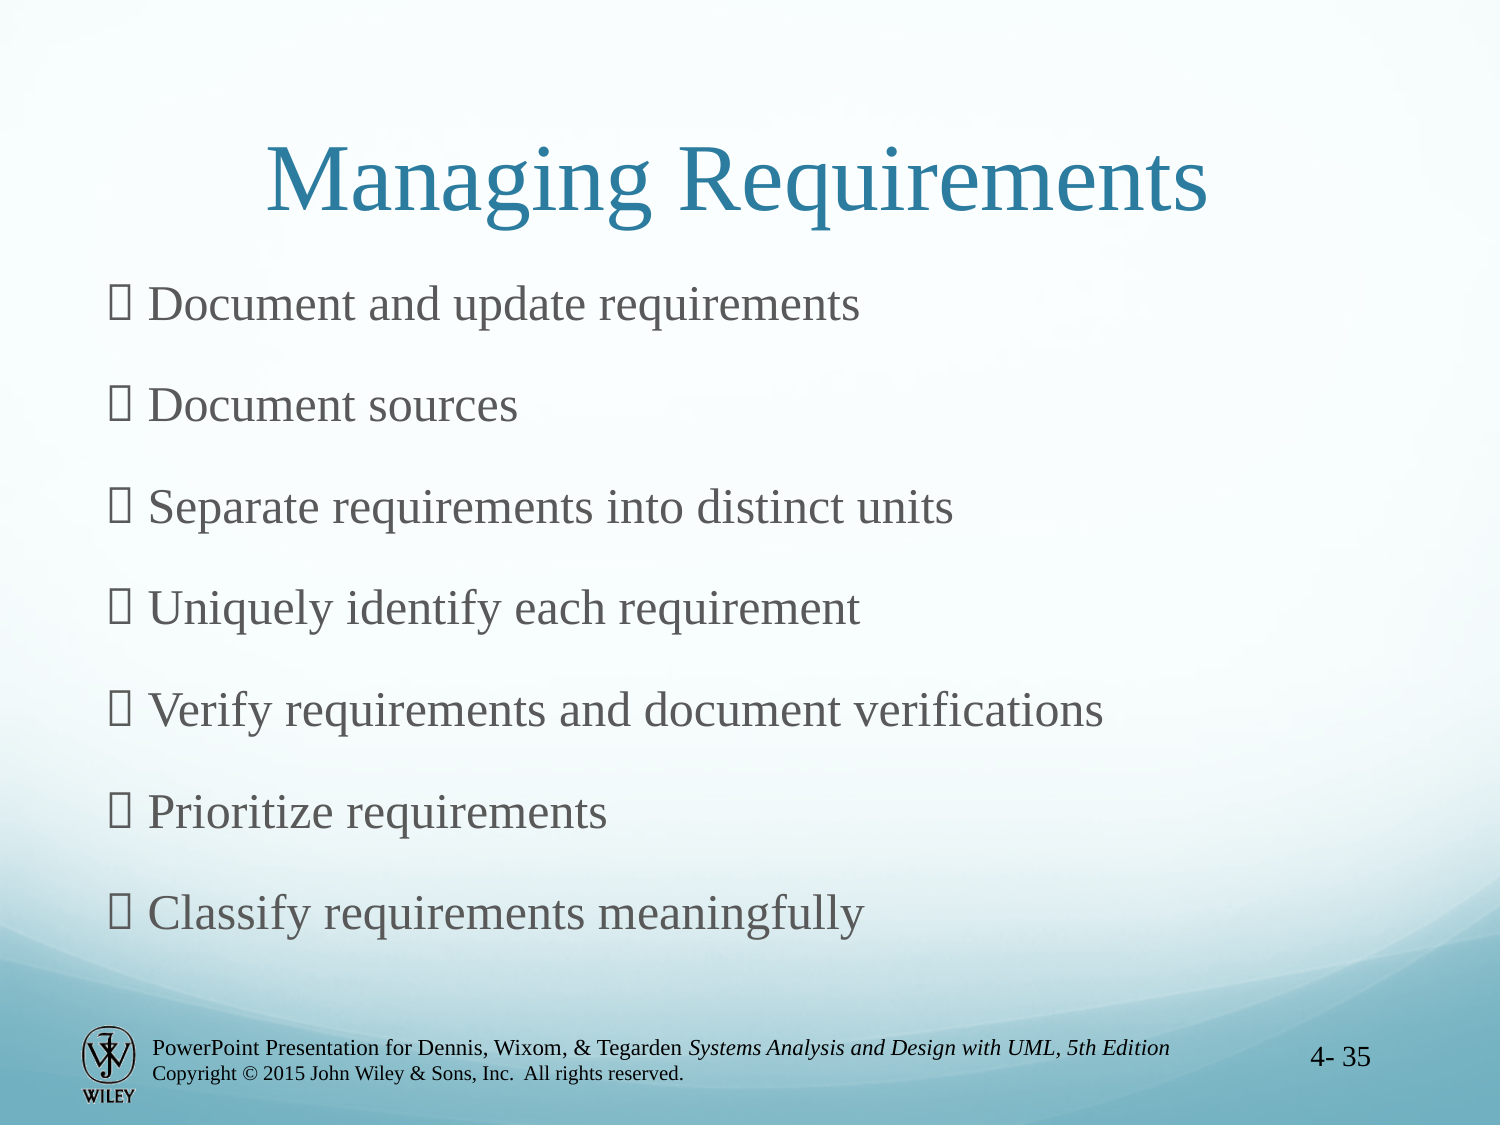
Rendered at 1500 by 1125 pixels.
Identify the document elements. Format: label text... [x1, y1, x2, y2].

list  Document and update requirements  Document sources  Separate requirements into distinct units  Uniquely identify each requirement  Verify requirements and document verifications  Prioritize requirements  Classify requirements meaningfully [89, 262, 1410, 976]
slide_number 4- 35 [1295, 1029, 1459, 1090]
picture [78, 1024, 138, 1105]
title Managing Requirements [89, 17, 1410, 238]
